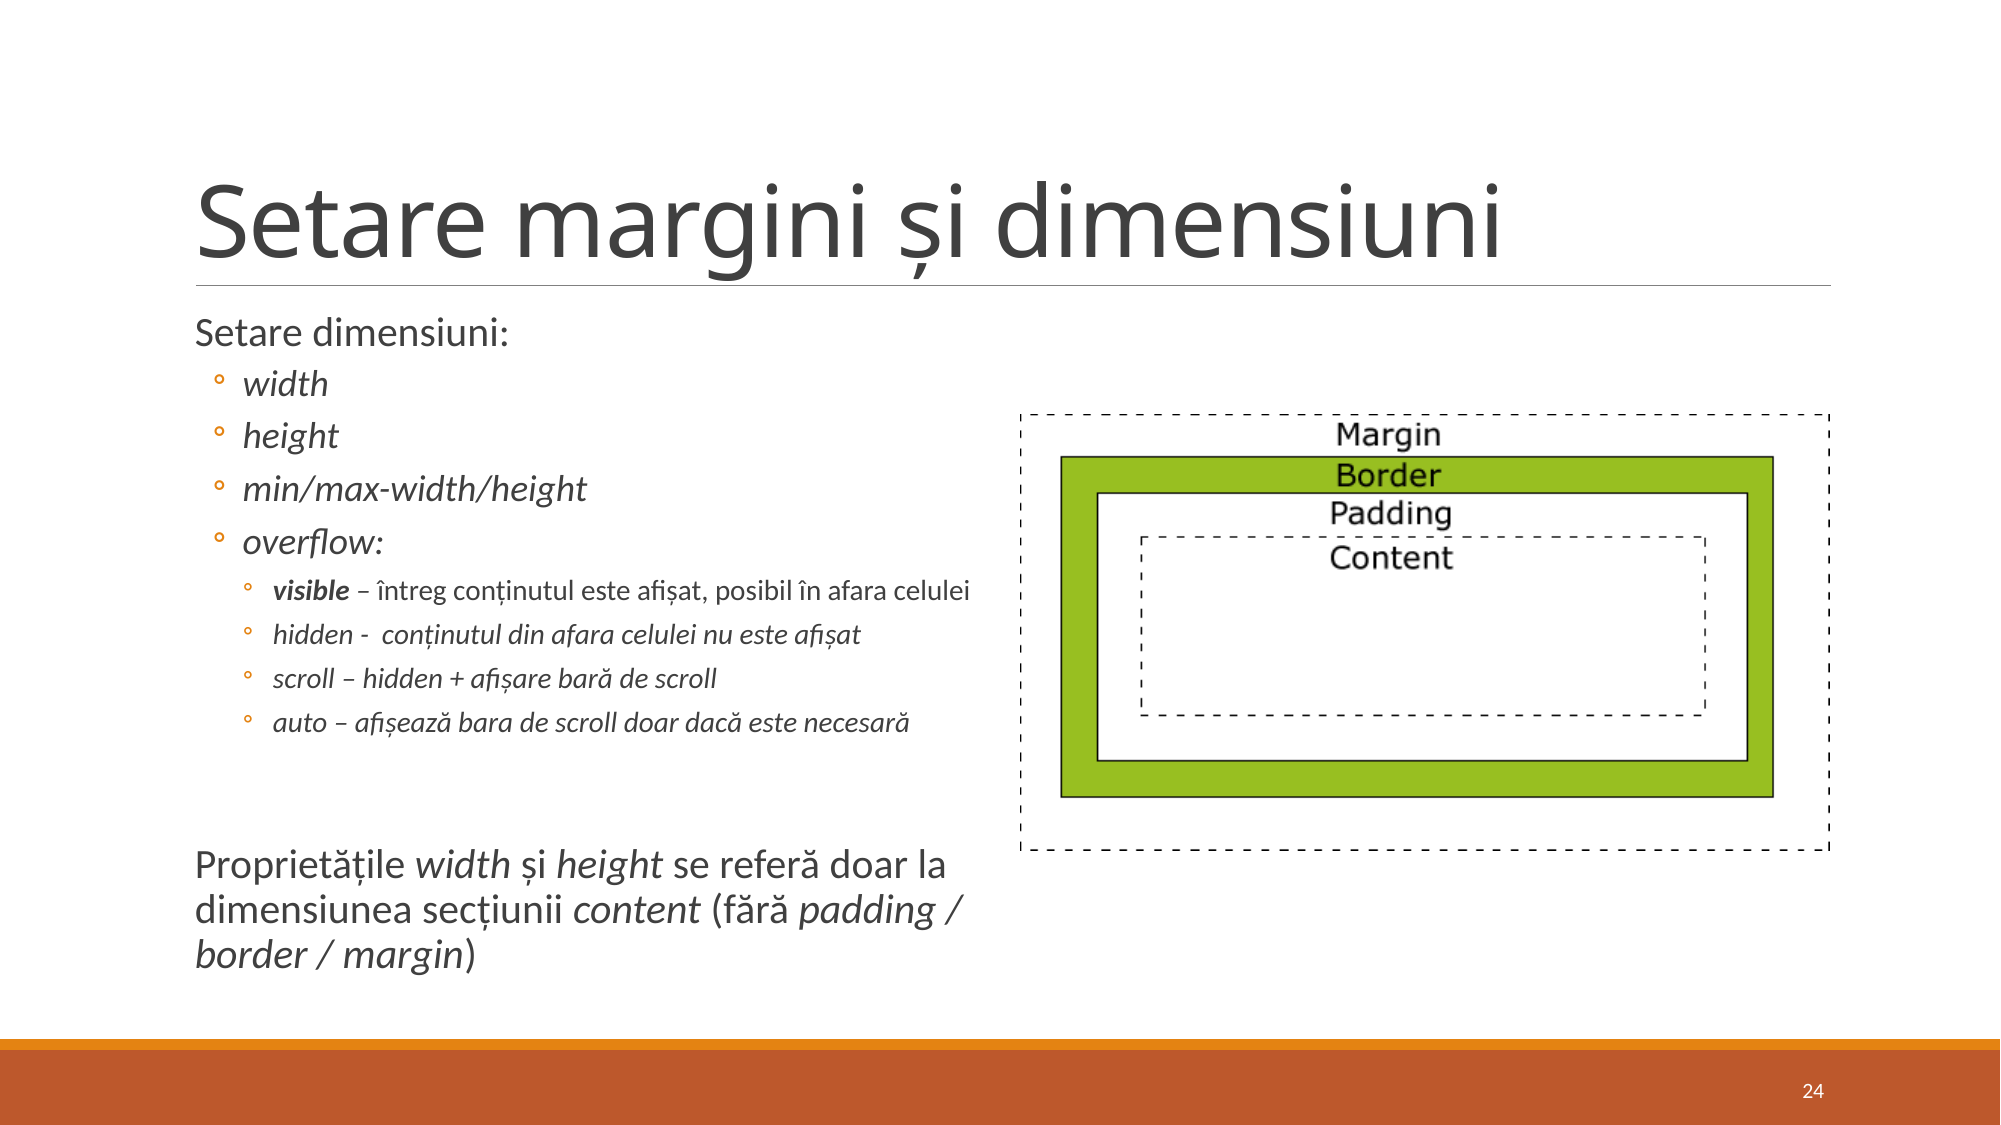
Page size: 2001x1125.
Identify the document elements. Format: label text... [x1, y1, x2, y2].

title Setare margini și dimensiuni [180, 47, 1830, 285]
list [1019, 413, 1831, 852]
list Setare dimensiuni: width height min/max-width/height overflow: visible – întreg conținutul este afișat, posibil în afara celulei hidden - conținutul din afara celulei nu este afișat scroll – hidden + afișare bară de scroll auto – afișează bara de scroll doar dacă este necesară Proprietățile width și height se referă doar la dimensiunea secțiunii content (fără padding / border / margin) [180, 302, 990, 963]
slide_number 24 [1624, 1059, 1840, 1120]
